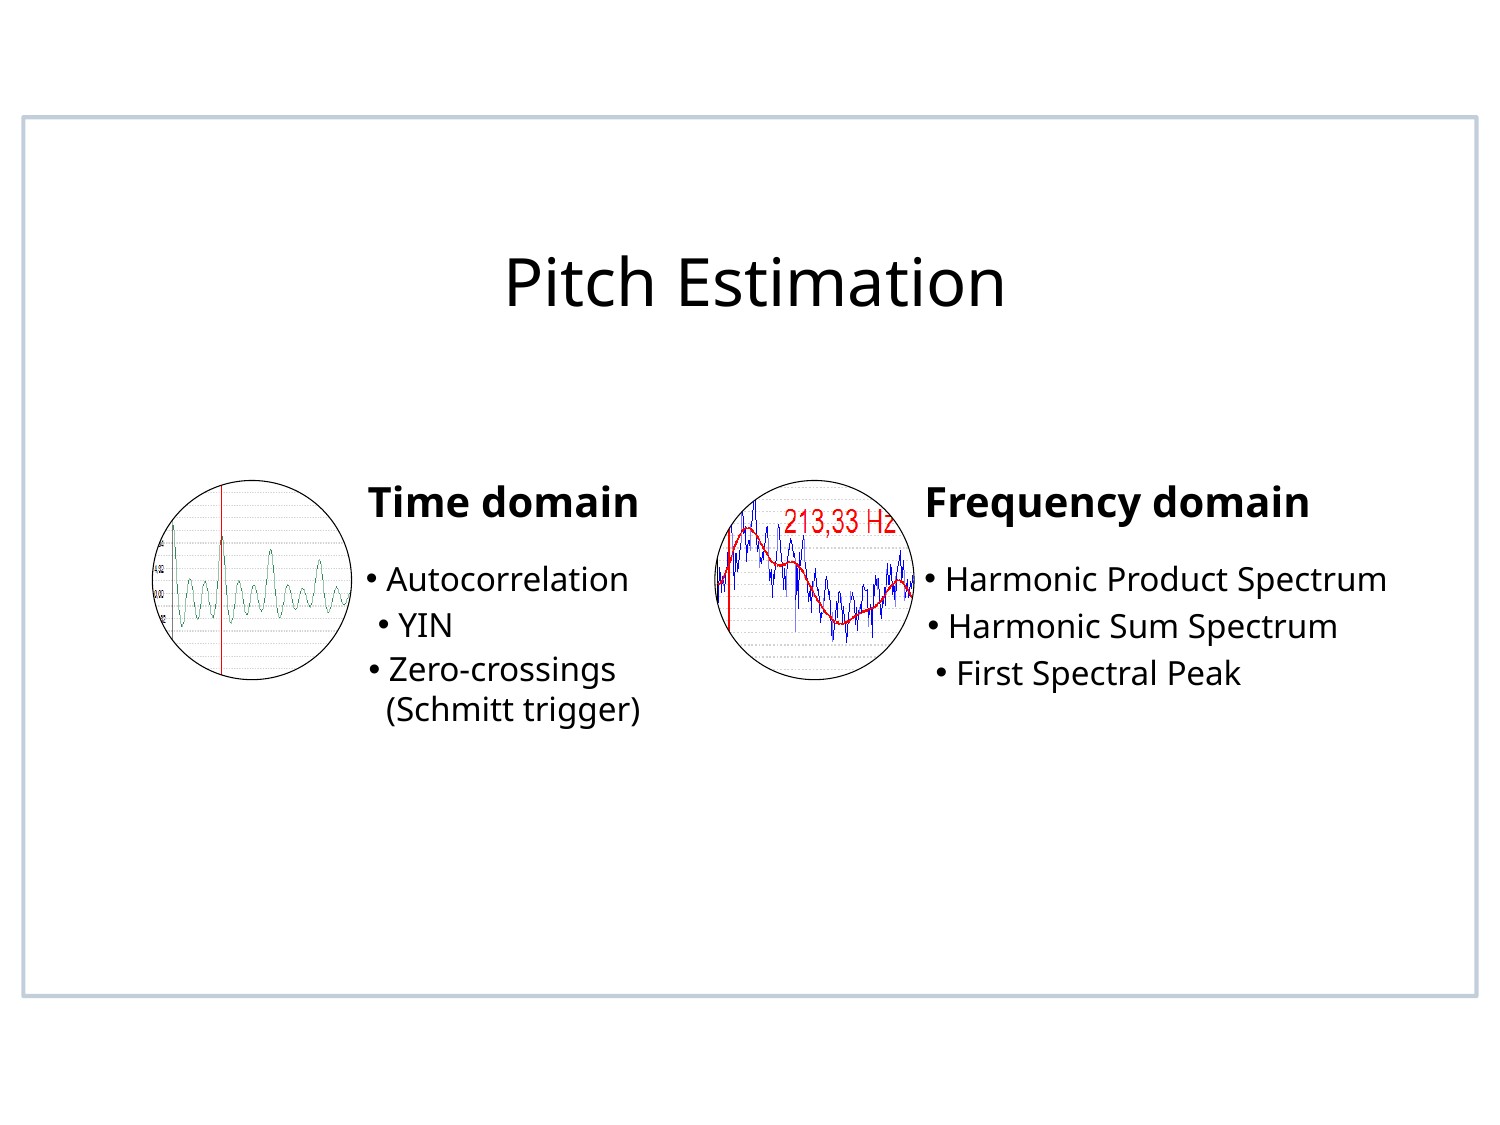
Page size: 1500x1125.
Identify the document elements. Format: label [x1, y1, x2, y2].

text_box [712, 478, 917, 682]
text_box [21, 115, 1479, 998]
